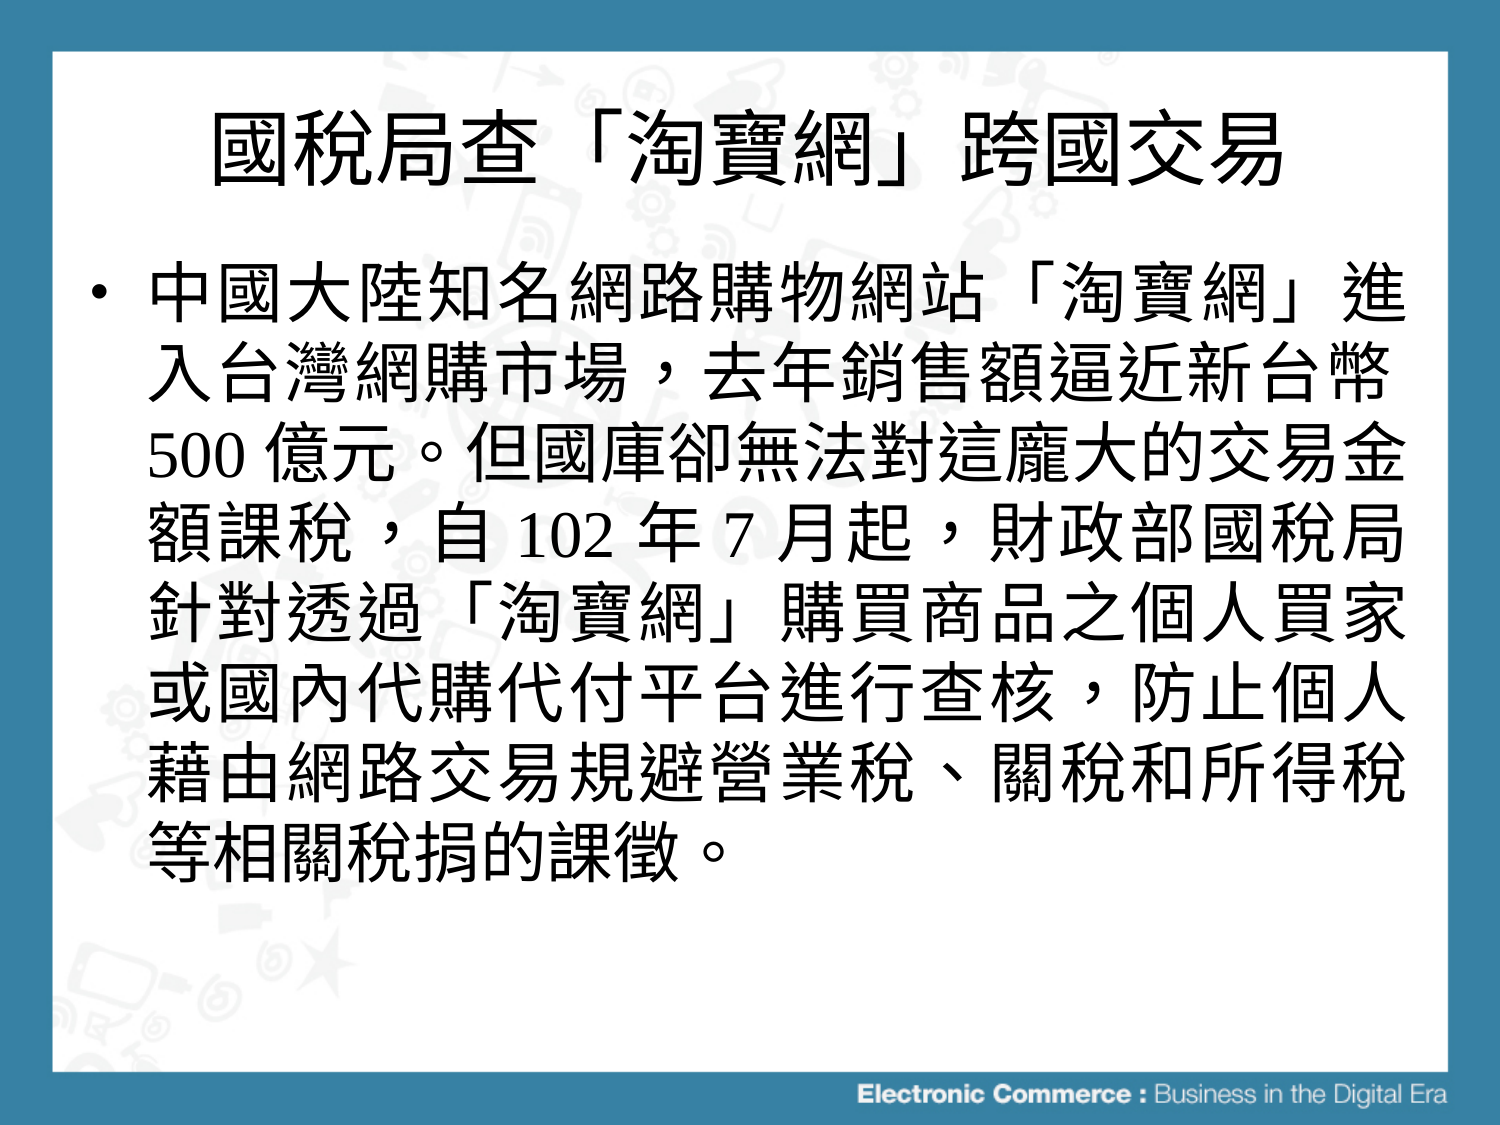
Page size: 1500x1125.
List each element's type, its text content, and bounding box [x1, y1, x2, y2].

list 中國大陸知名網路購物網站「淘寶網」進入台灣網購市場，去年銷售額逼近新台幣500億元。但國庫卻無法對這龐大的交易金額課稅，自102年7月起，財政部國稅局針對透過「淘寶網」購買商品之個人買家或國內代購代付平台進行查核，防止個人藉由網路交易規避營業稅、關稅和所得稅等相關稅捐的課徵。 [75, 243, 1424, 1071]
picture [0, 0, 1500, 1125]
title 國稅局查「淘寶網」跨國交易 [75, 58, 1425, 247]
